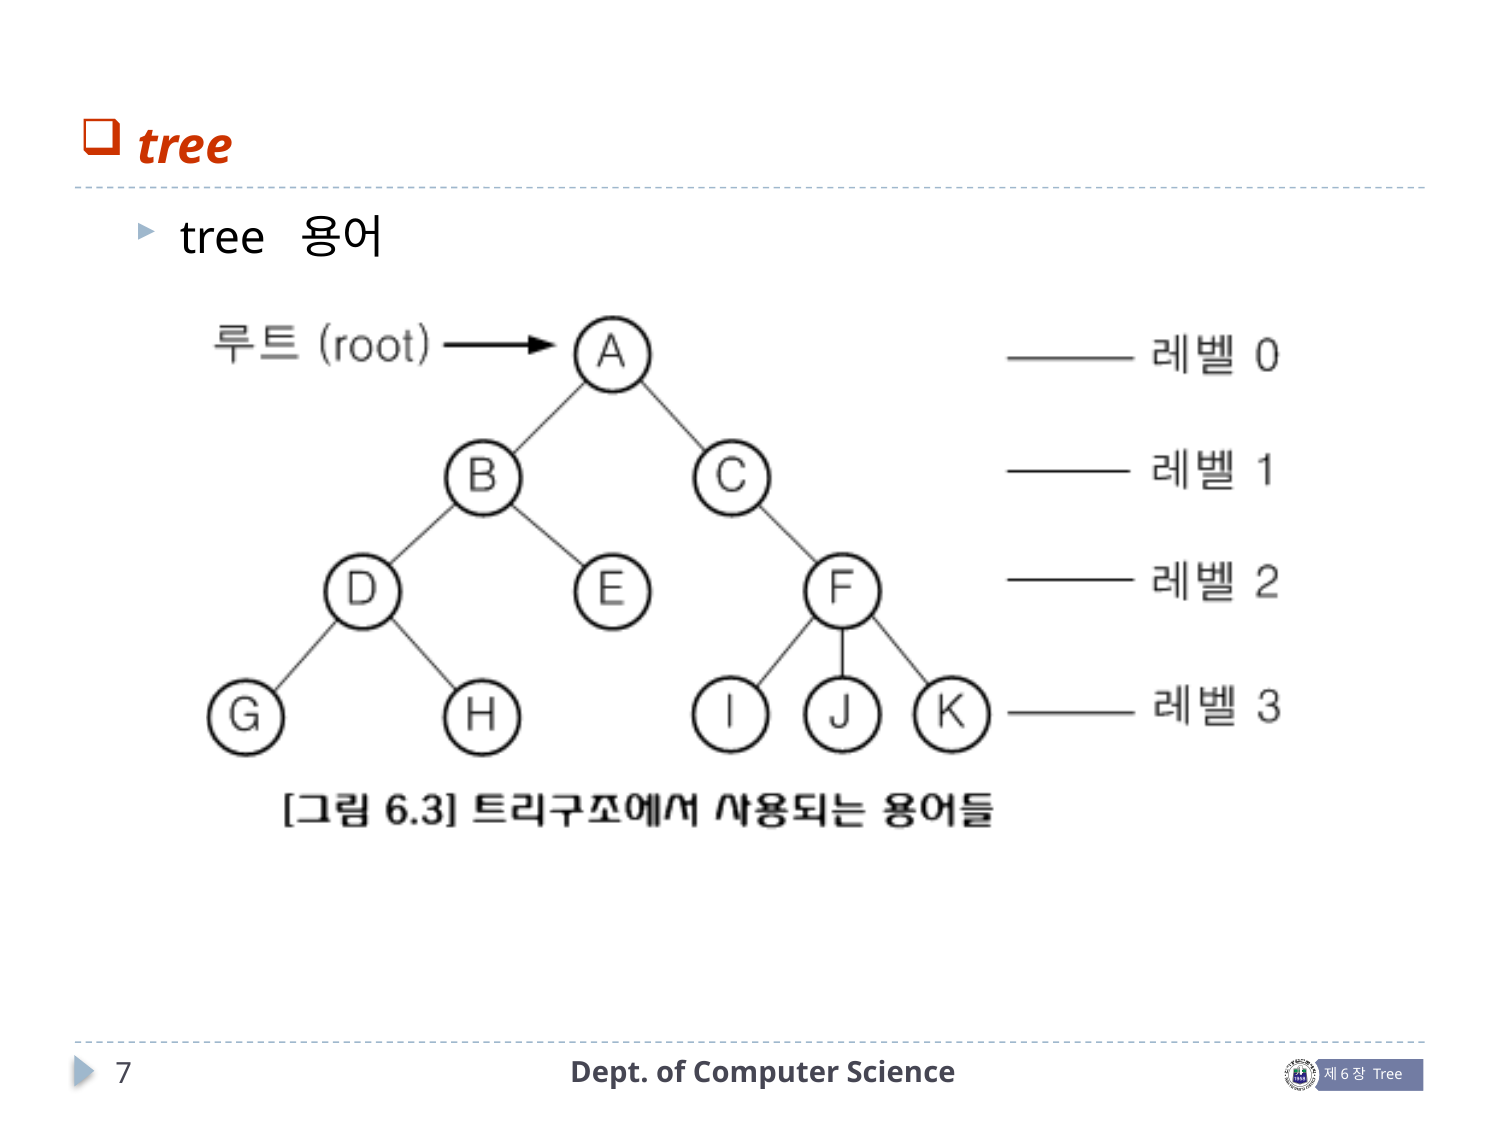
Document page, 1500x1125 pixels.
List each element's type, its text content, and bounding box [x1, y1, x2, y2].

list tree 용어 [75, 200, 1425, 1010]
slide_number 7 [100, 1042, 426, 1103]
picture [1285, 1059, 1316, 1090]
picture [206, 314, 1283, 835]
text_box tree [64, 113, 1415, 183]
footer Dept. of Computer Science [475, 1042, 1051, 1103]
